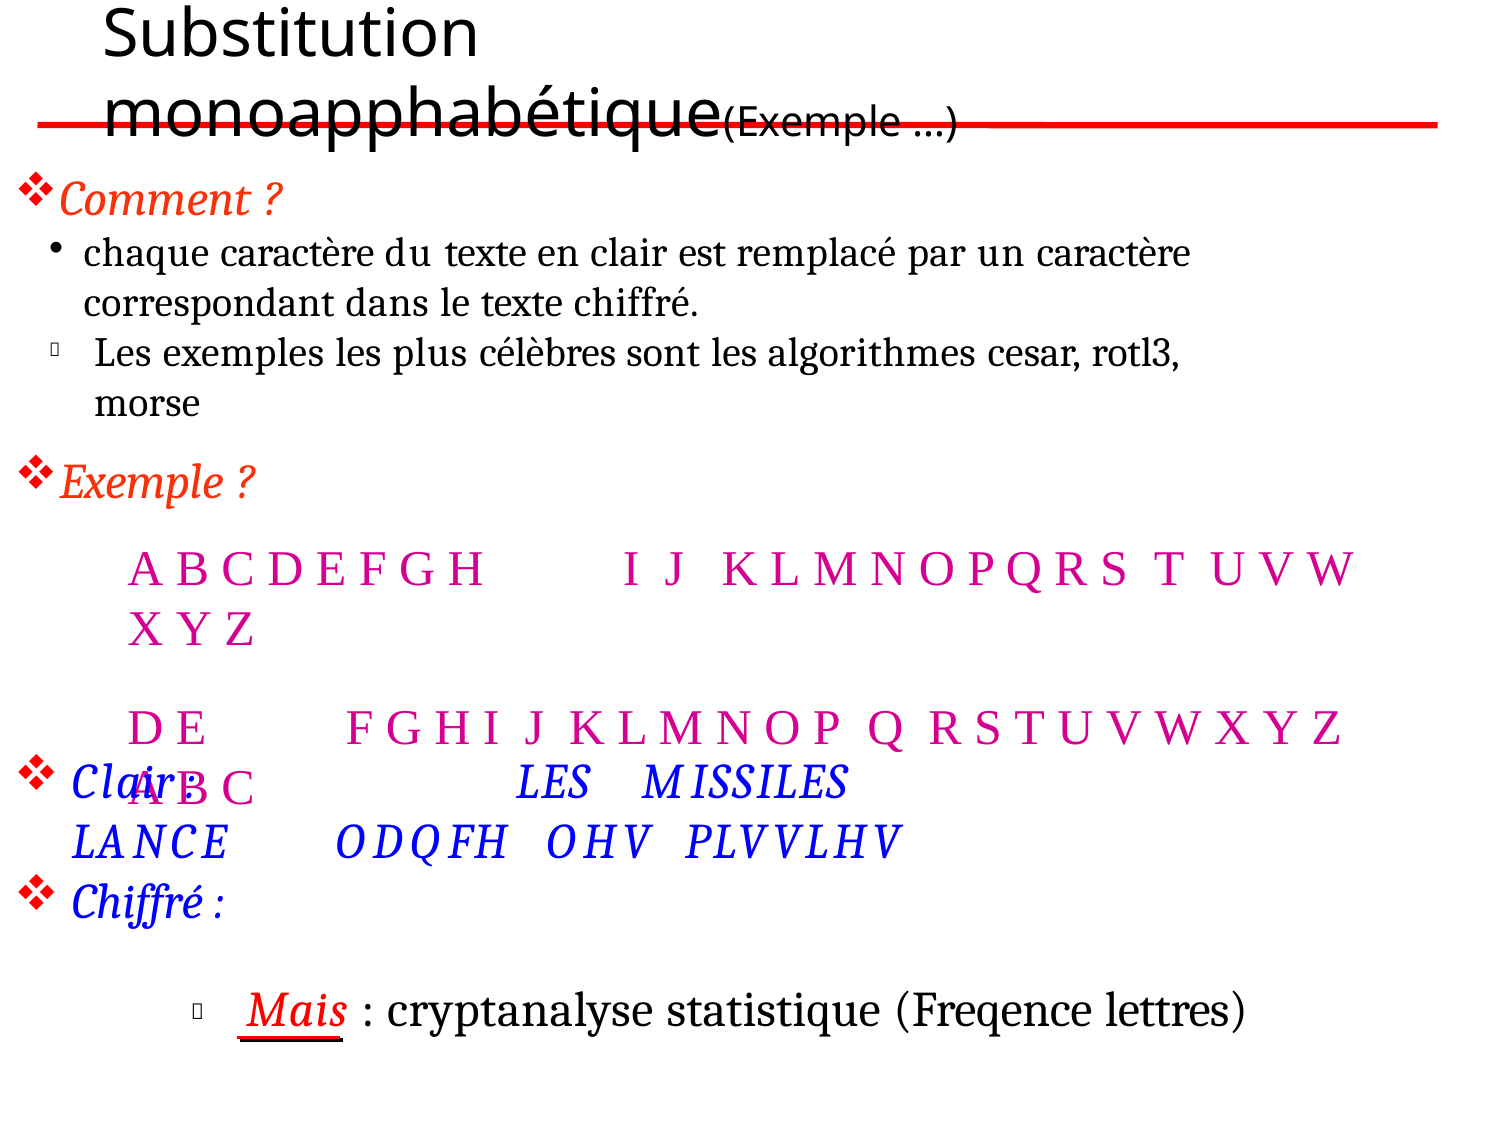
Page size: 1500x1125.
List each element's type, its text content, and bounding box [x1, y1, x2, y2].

text_box chaque caractère du texte en clair est remplacé par un caractère correspondant dans le texte chiffré. Les exemples les plus célèbres sont les algorithmes cesar, rotl3, morse [47, 222, 1378, 419]
text_box ODQFH OHV PLVVLHV [333, 806, 919, 869]
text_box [237, 1035, 343, 1042]
text_box LES MISSILES [513, 746, 864, 806]
text_box Mais : cryptanalyse statistique (Freqence lettres) [244, 974, 1449, 1037]
title Substitution monoapphabétique(Exemple …) [100, 0, 1284, 164]
text_box Comment ? [12, 162, 296, 225]
text_box  [188, 995, 210, 1025]
text_box Exemple ? A B C D E F G H I J K L M N O P Q R S T U V W X Y Z D E F G H I J K L M N O P Q R S T U V W X Y Z A B C [12, 419, 1382, 816]
text_box [481, 816, 988, 913]
text_box Clair : LANCE Chiffré : [12, 746, 481, 929]
